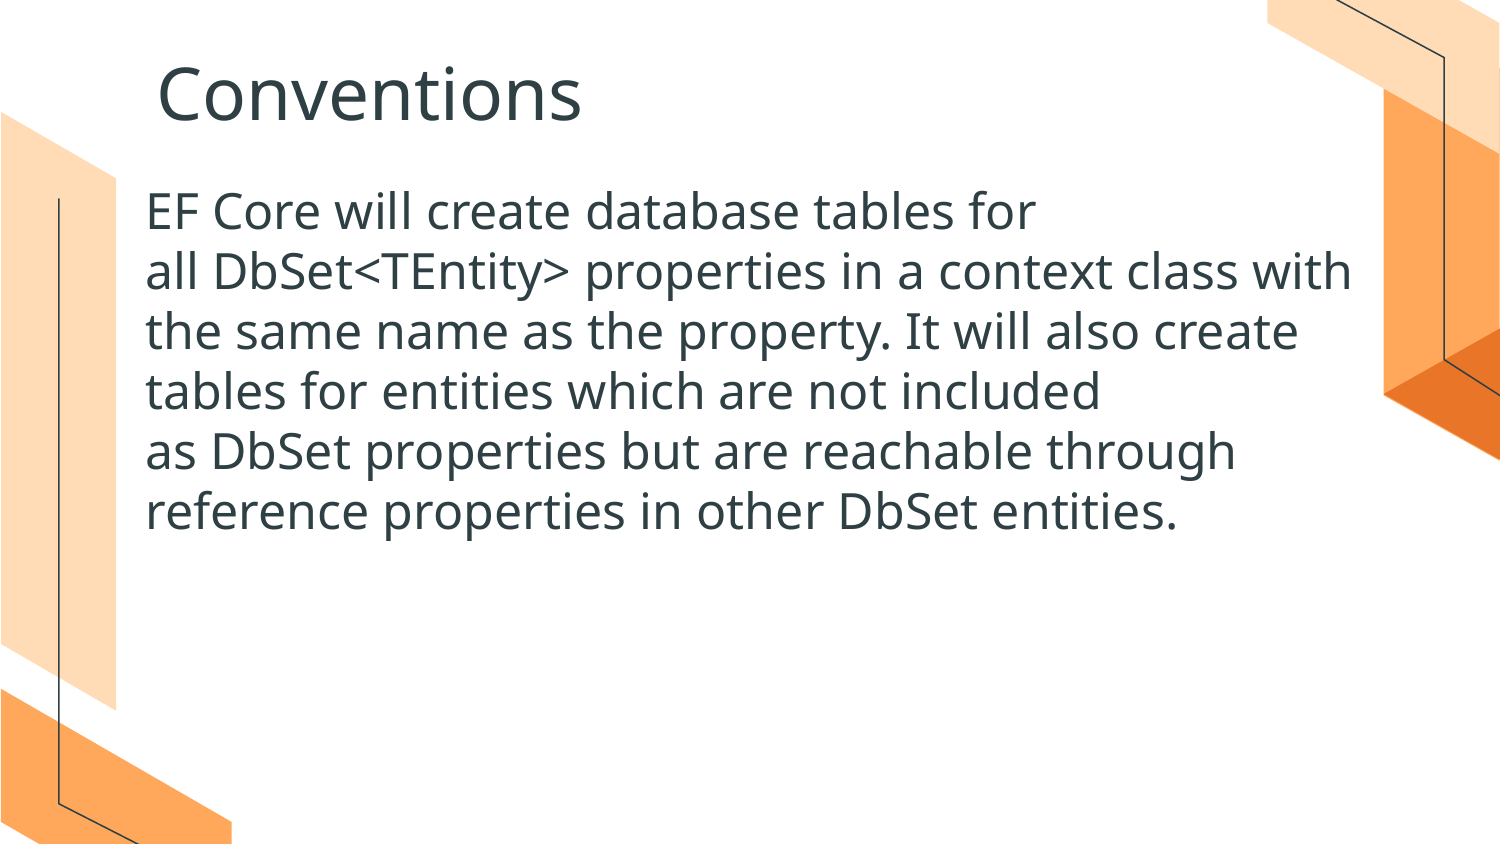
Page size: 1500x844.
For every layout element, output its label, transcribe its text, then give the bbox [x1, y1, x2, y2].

title Conventions [140, 47, 1405, 133]
text_box EF Core will create database tables for all DbSet<TEntity> properties in a context class with the same name as the property. It will also create tables for entities which are not included as DbSet properties but are reachable through reference properties in other DbSet entities. [55, 164, 1372, 626]
